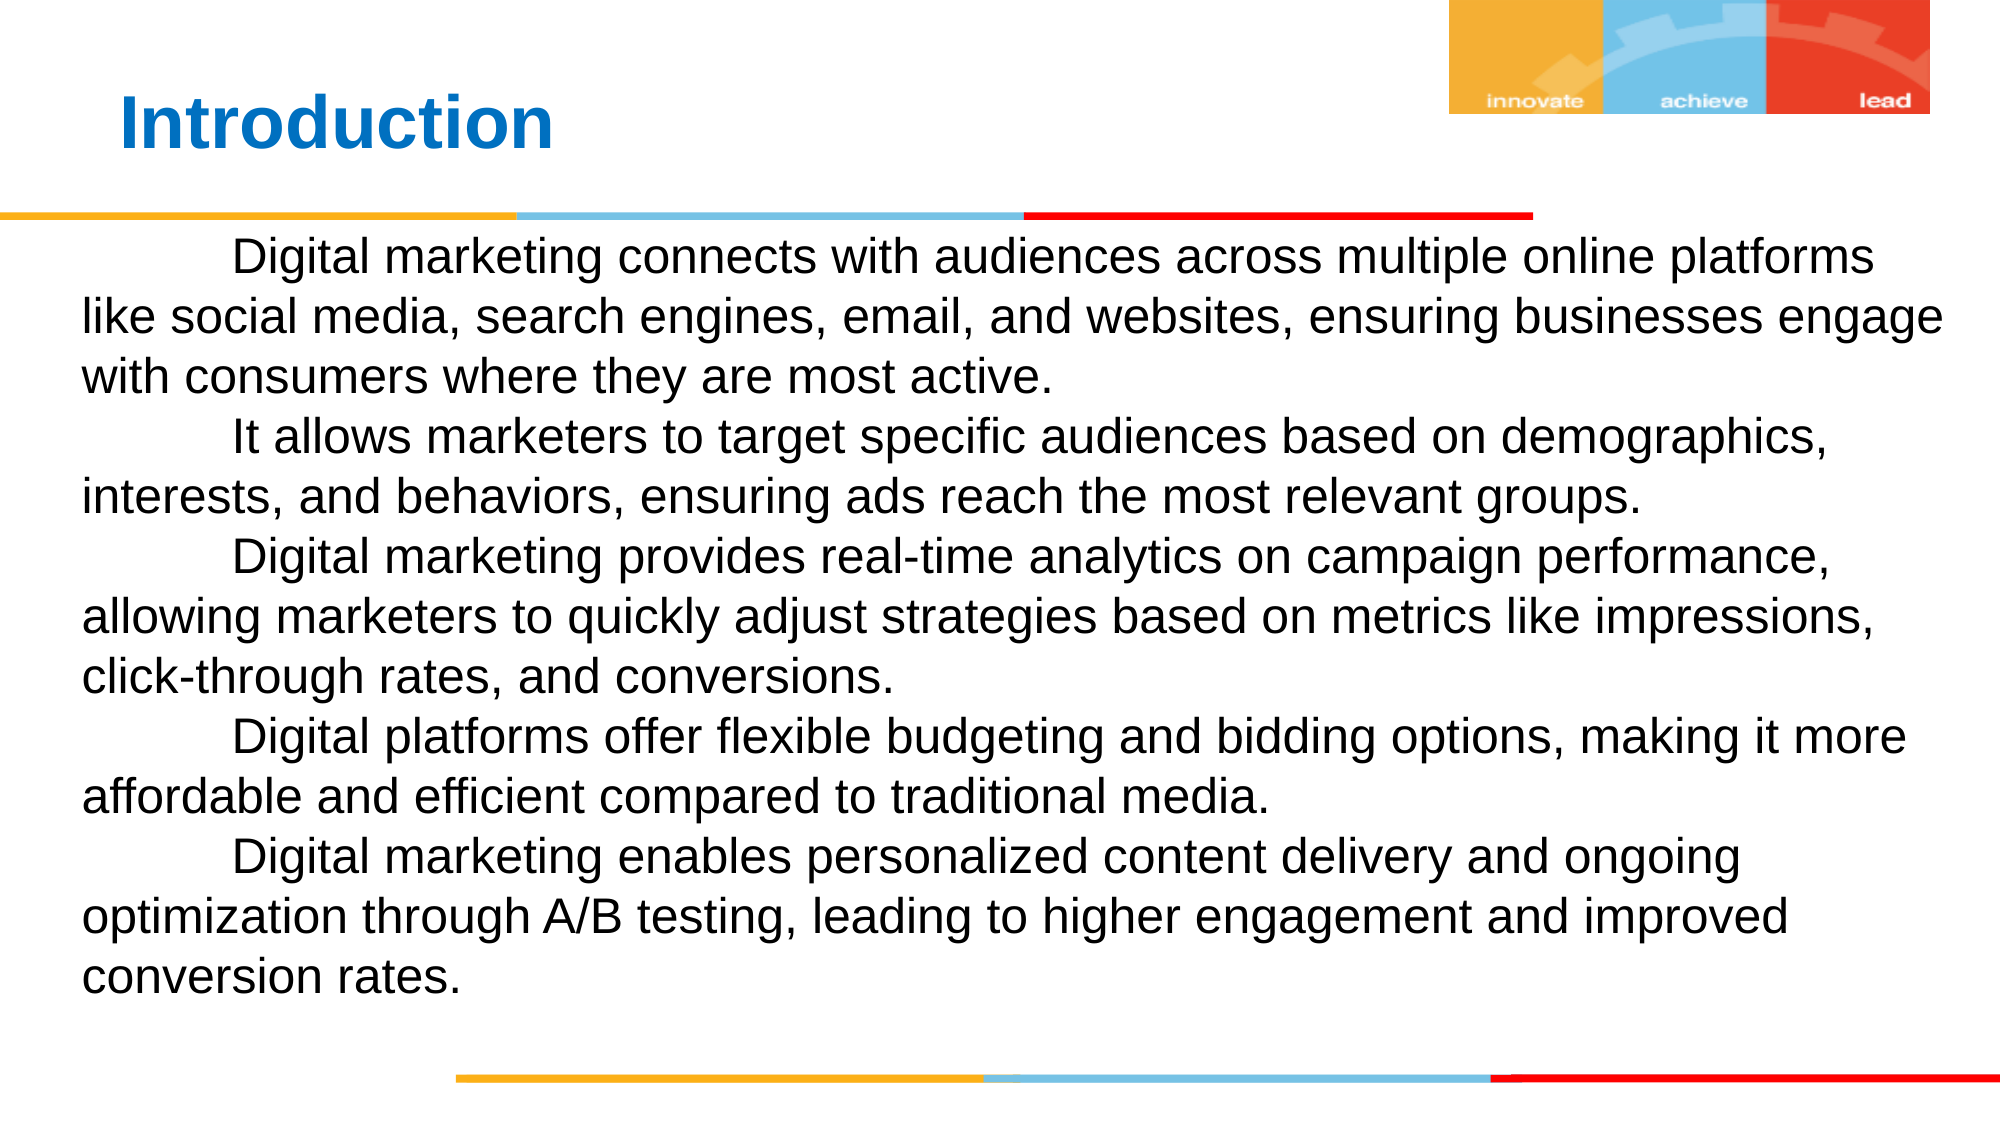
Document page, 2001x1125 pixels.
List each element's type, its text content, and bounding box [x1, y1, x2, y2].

list Digital marketing connects with audiences across multiple online platforms like social media, search engines, email, and websites, ensuring businesses engage with consumers where they are most active. It allows marketers to target specific audiences based on demographics, interests, and behaviors, ensuring ads reach the most relevant groups. Digital marketing provides real-time analytics on campaign performance, allowing marketers to quickly adjust strategies based on metrics like impressions, click-through rates, and conversions. Digital platforms offer flexible budgeting and bidding options, making it more affordable and efficient compared to traditional media. Digital marketing enables personalized content delivery and ongoing optimization through A/B testing, leading to higher engagement and improved conversion rates. [66, 216, 1980, 1012]
picture [1449, 0, 1930, 114]
list Introduction [66, 24, 1450, 213]
